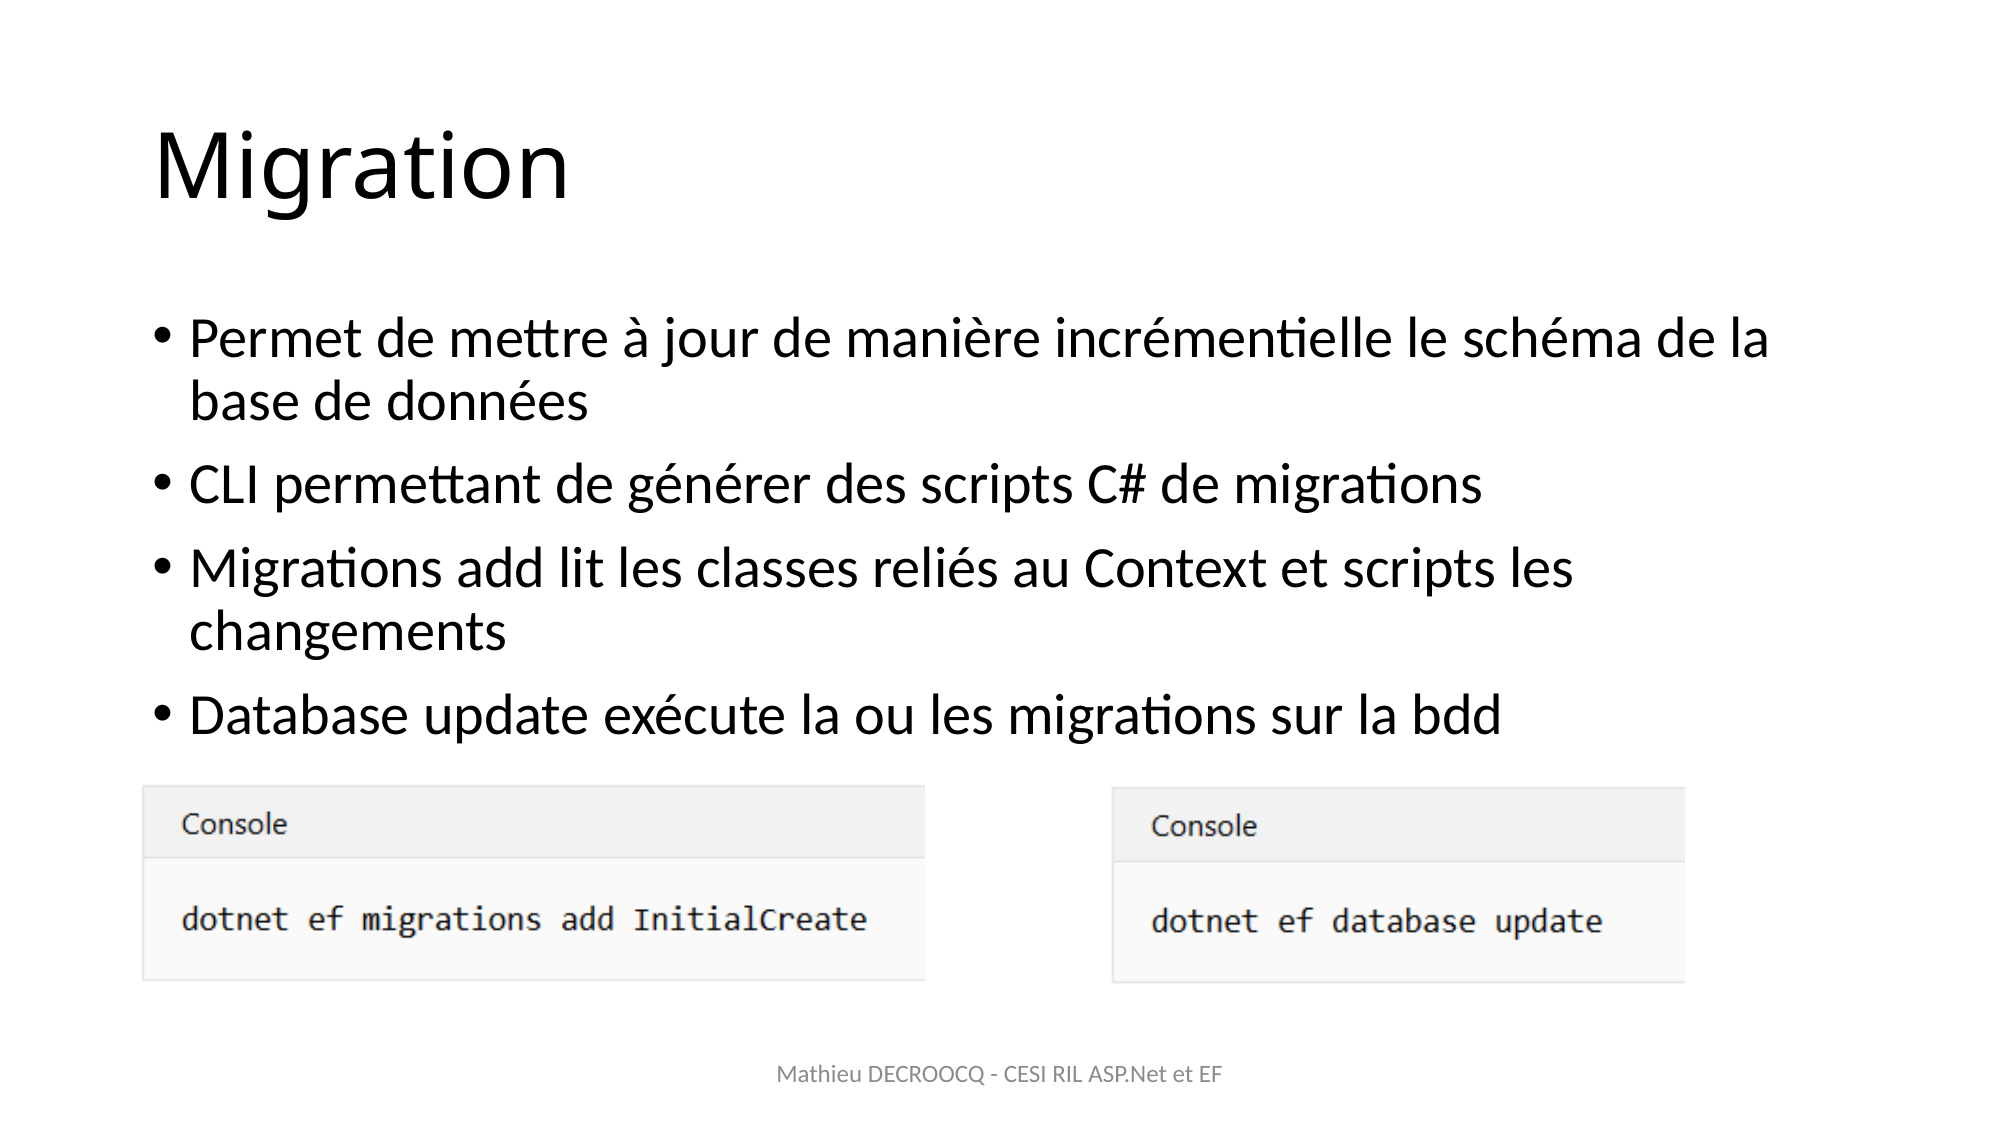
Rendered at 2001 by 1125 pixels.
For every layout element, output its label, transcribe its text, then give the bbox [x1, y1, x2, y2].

title Migration [137, 59, 1863, 278]
footer Mathieu DECROOCQ - CESI RIL ASP.Net et EF [662, 1042, 1338, 1103]
picture [1103, 778, 1685, 993]
picture [137, 778, 925, 989]
list Permet de mettre à jour de manière incrémentielle le schéma de la base de données CLI permettant de générer des scripts C# de migrations Migrations add lit les classes reliés au Context et scripts les changements Database update exécute la ou les migrations sur la bdd [137, 299, 1863, 1014]
